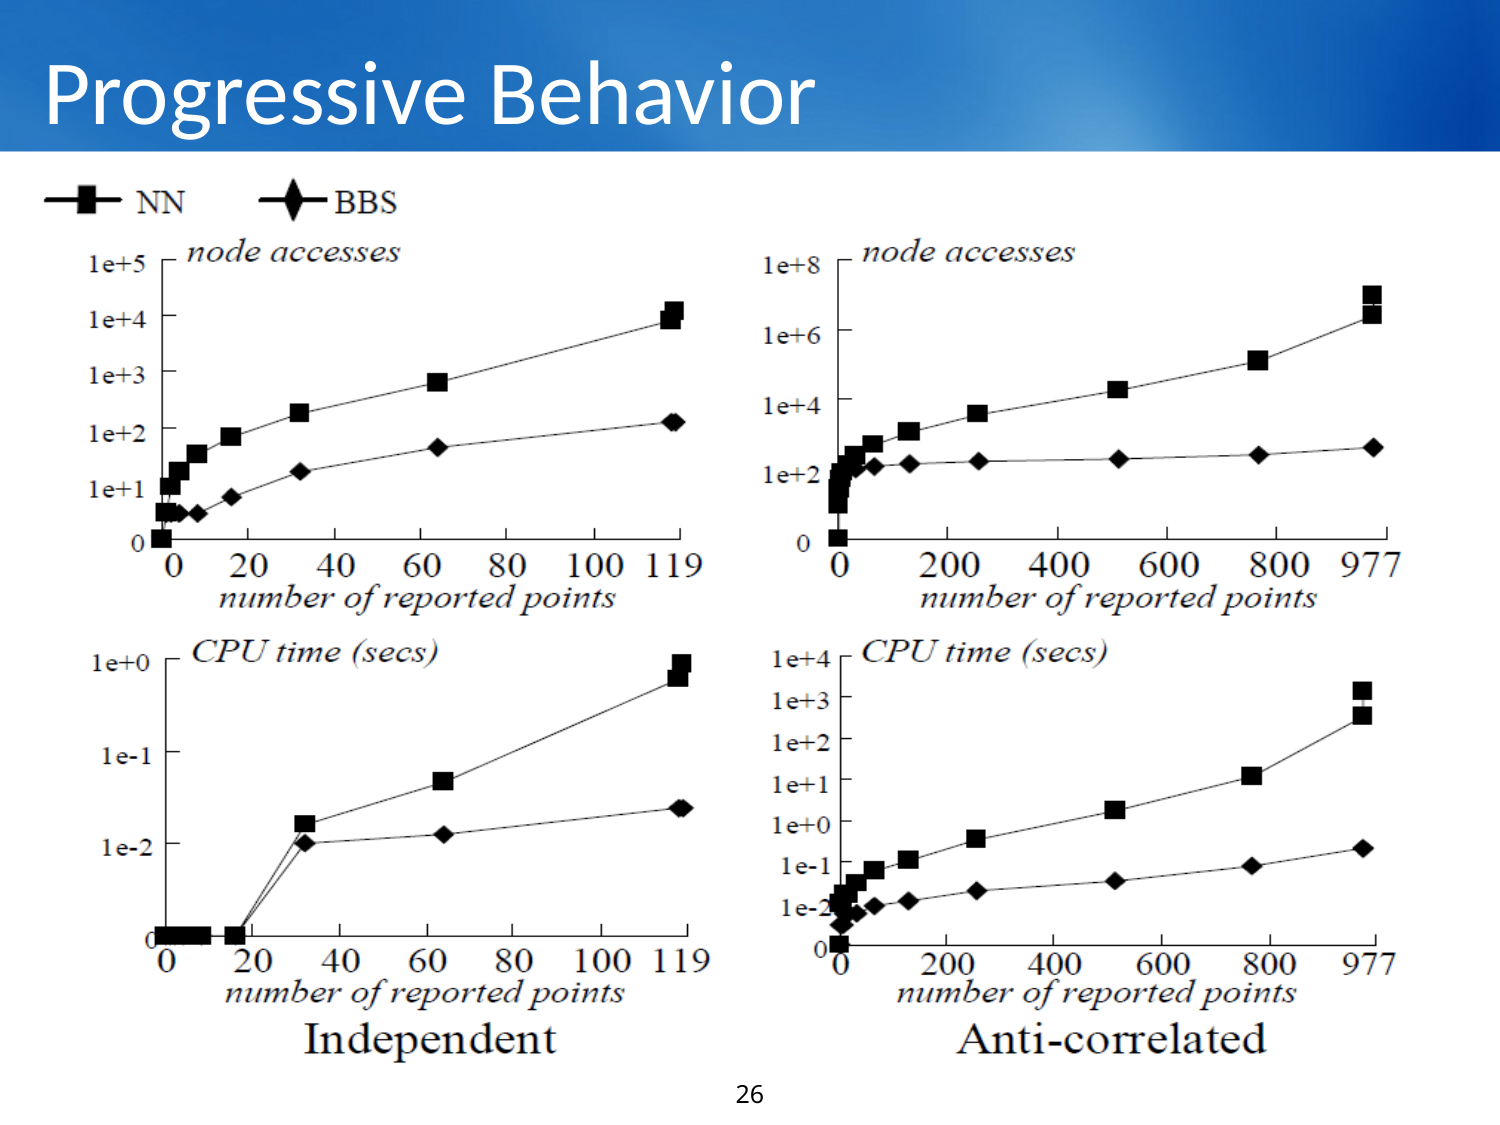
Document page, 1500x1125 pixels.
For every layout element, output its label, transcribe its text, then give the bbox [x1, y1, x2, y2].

picture [0, 0, 1500, 1125]
slide_number 26 [697, 1078, 803, 1114]
title Progressive Behavior [28, 23, 1472, 153]
